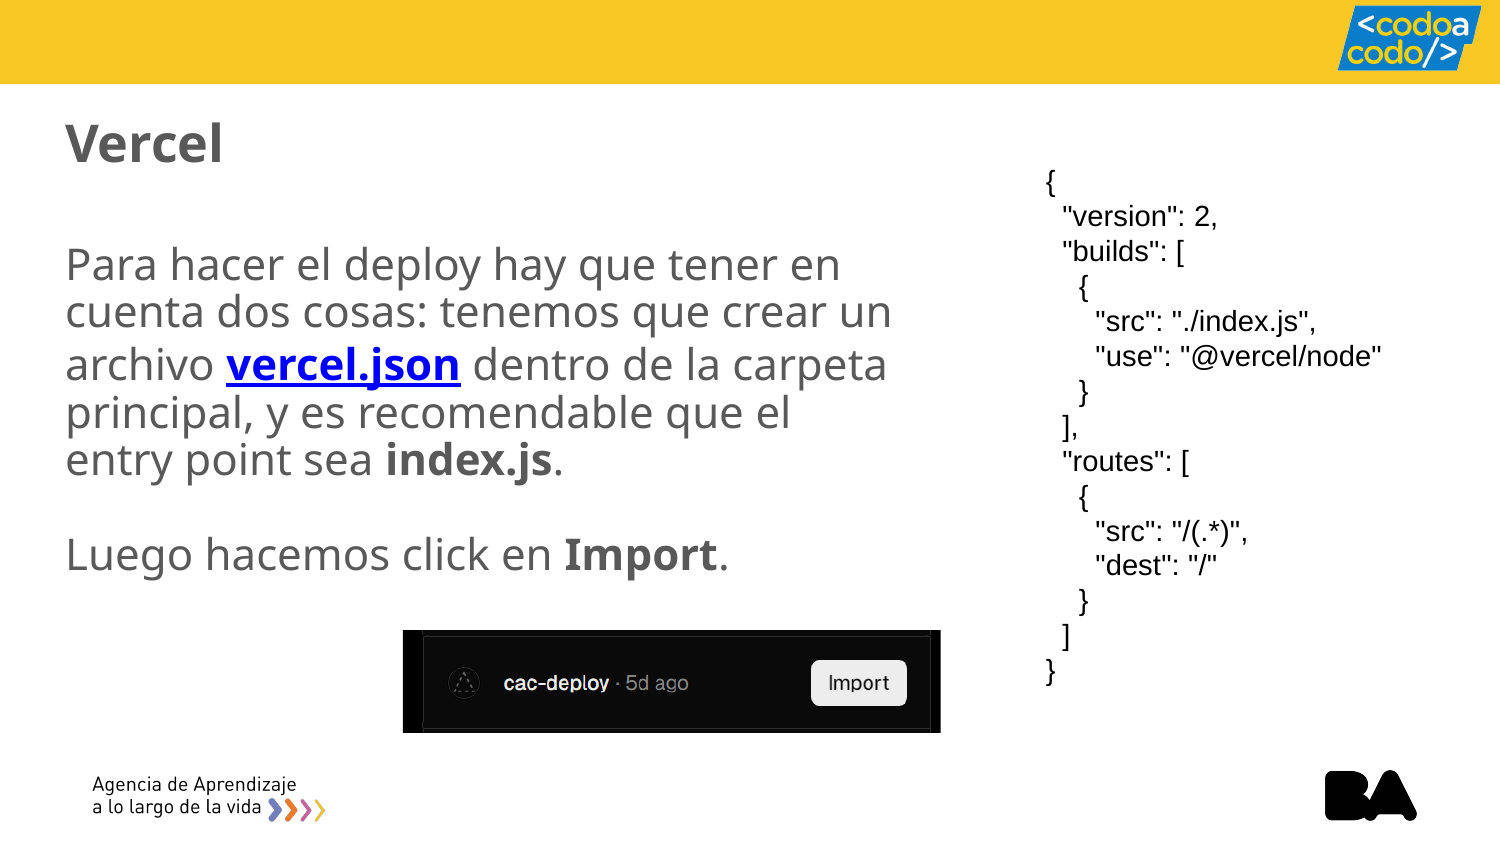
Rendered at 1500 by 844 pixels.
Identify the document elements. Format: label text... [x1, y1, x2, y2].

picture [70, 755, 345, 835]
text_box Para hacer el deploy hay que tener en cuenta dos cosas: tenemos que crear un archivo vercel.json dentro de la carpeta principal, y es recomendable que el entry point sea index.js. Luego hacemos click en Import. [63, 240, 904, 718]
picture [1325, 770, 1418, 821]
text_box { "version": 2, "builds": [ { "src": "./index.js", "use": "@vercel/node" } ], "routes": [ { "src": "/(.*)", "dest": "/" } ] } [1030, 147, 1417, 702]
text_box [402, 629, 941, 733]
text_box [0, 0, 1500, 85]
title Vercel [63, 107, 1281, 252]
